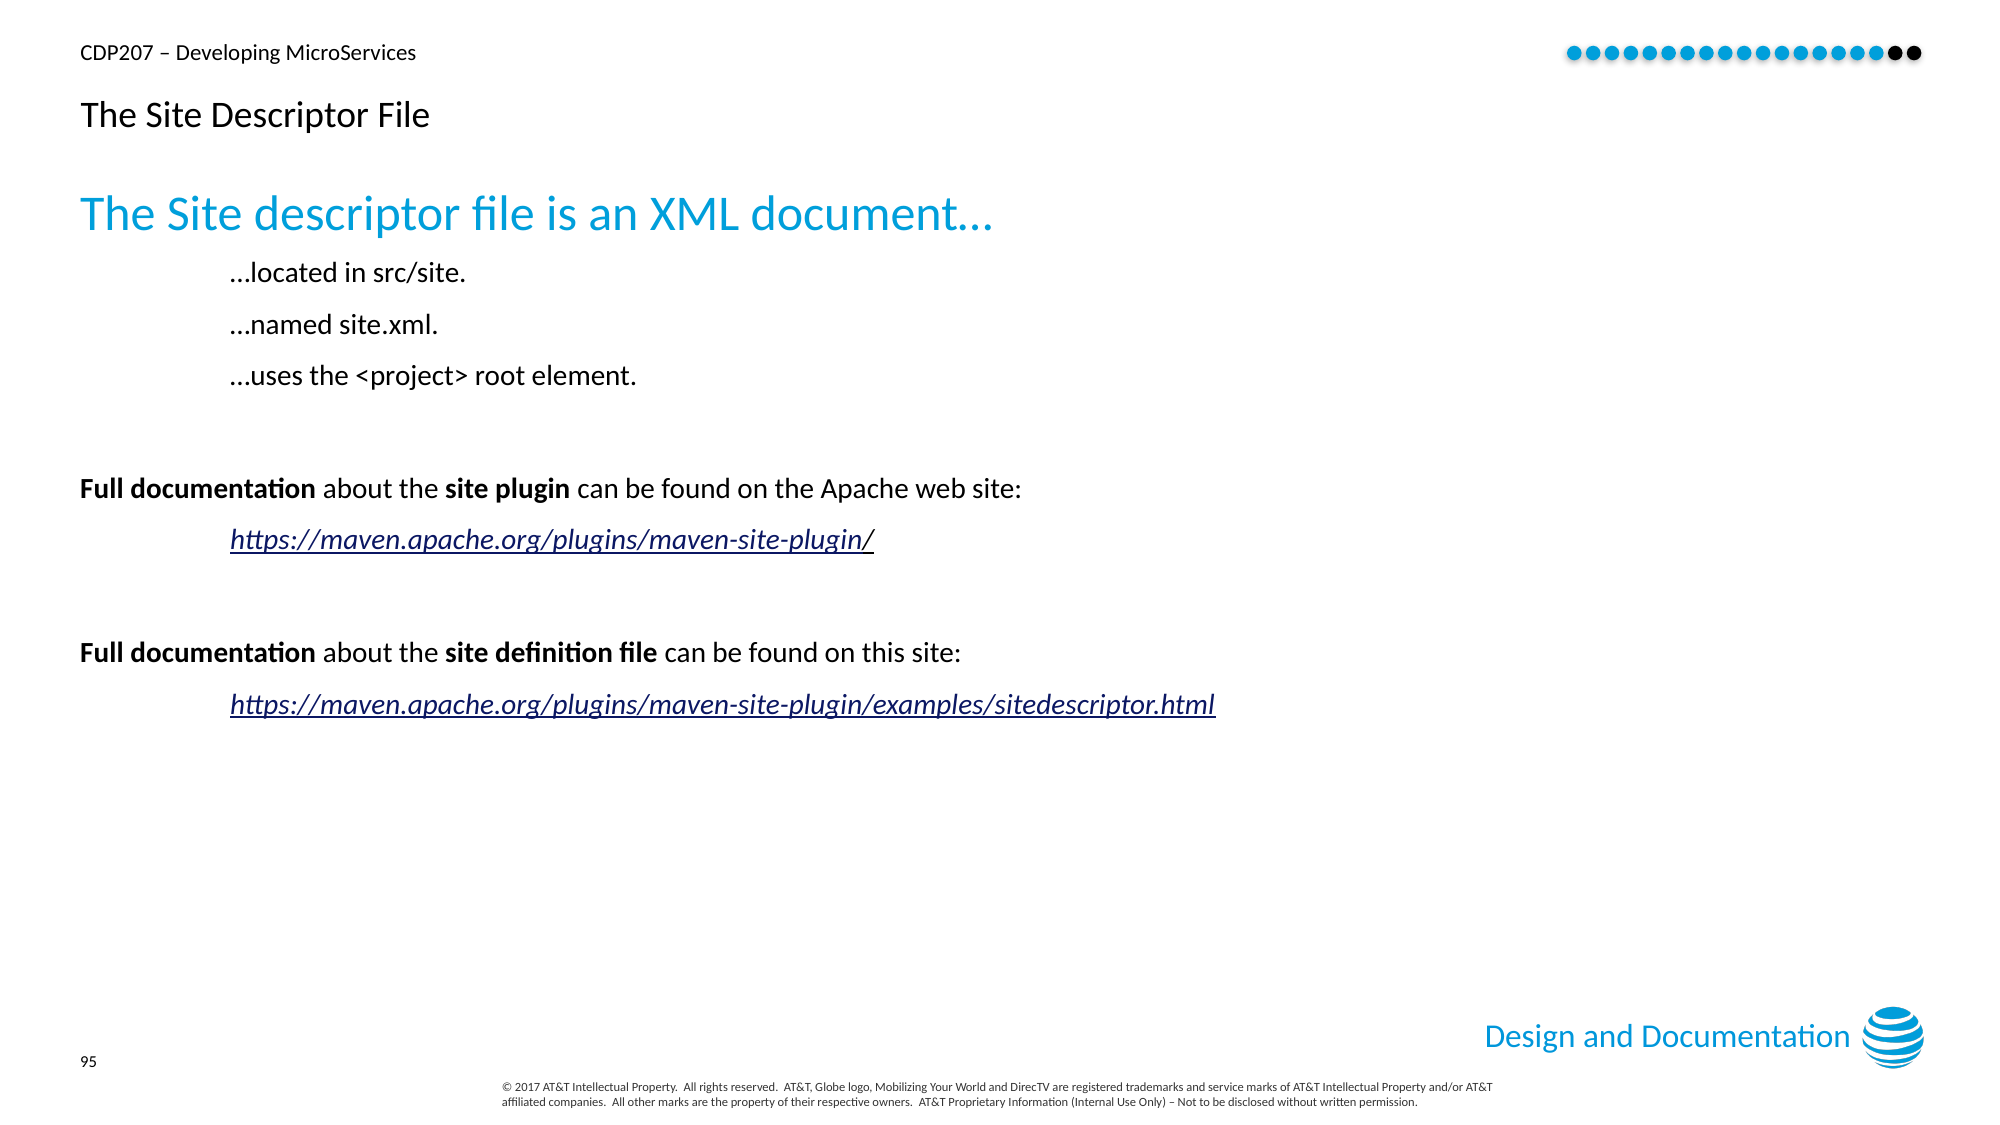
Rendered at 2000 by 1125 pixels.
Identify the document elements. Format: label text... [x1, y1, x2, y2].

text_box [1887, 44, 1904, 62]
text_box [1811, 44, 1828, 62]
text_box [1679, 44, 1696, 62]
text_box [1585, 44, 1602, 62]
text_box [1641, 44, 1658, 62]
title The Site Descriptor File [80, 85, 1920, 142]
list The Site descriptor file is an XML document… …located in src/site. …named site.xml. …uses the <project> root element. Full documentation about the site plugin can be found on the Apache web site: https://maven.apache.org/plugins/maven-site-plugin/ Full documentation about the site definition file can be found on this site: https://maven.apache.org/plugins/maven-site-plugin/examples/sitedescriptor.html [80, 186, 1920, 977]
text_box [1660, 44, 1677, 62]
text_box [1717, 44, 1734, 62]
text_box [1736, 44, 1753, 62]
text_box [1603, 44, 1621, 62]
slide_number 95 [80, 1049, 129, 1087]
text_box [1849, 44, 1866, 62]
text_box [1755, 44, 1772, 62]
text_box [1868, 44, 1885, 62]
text_box [1906, 44, 1923, 62]
text_box Design and Documentation [1166, 1006, 1867, 1062]
text_box [1773, 44, 1791, 62]
text_box [1792, 44, 1809, 62]
text_box [1566, 44, 1583, 62]
text_box [1830, 44, 1847, 62]
text_box [1622, 44, 1639, 62]
text_box [1698, 44, 1715, 62]
